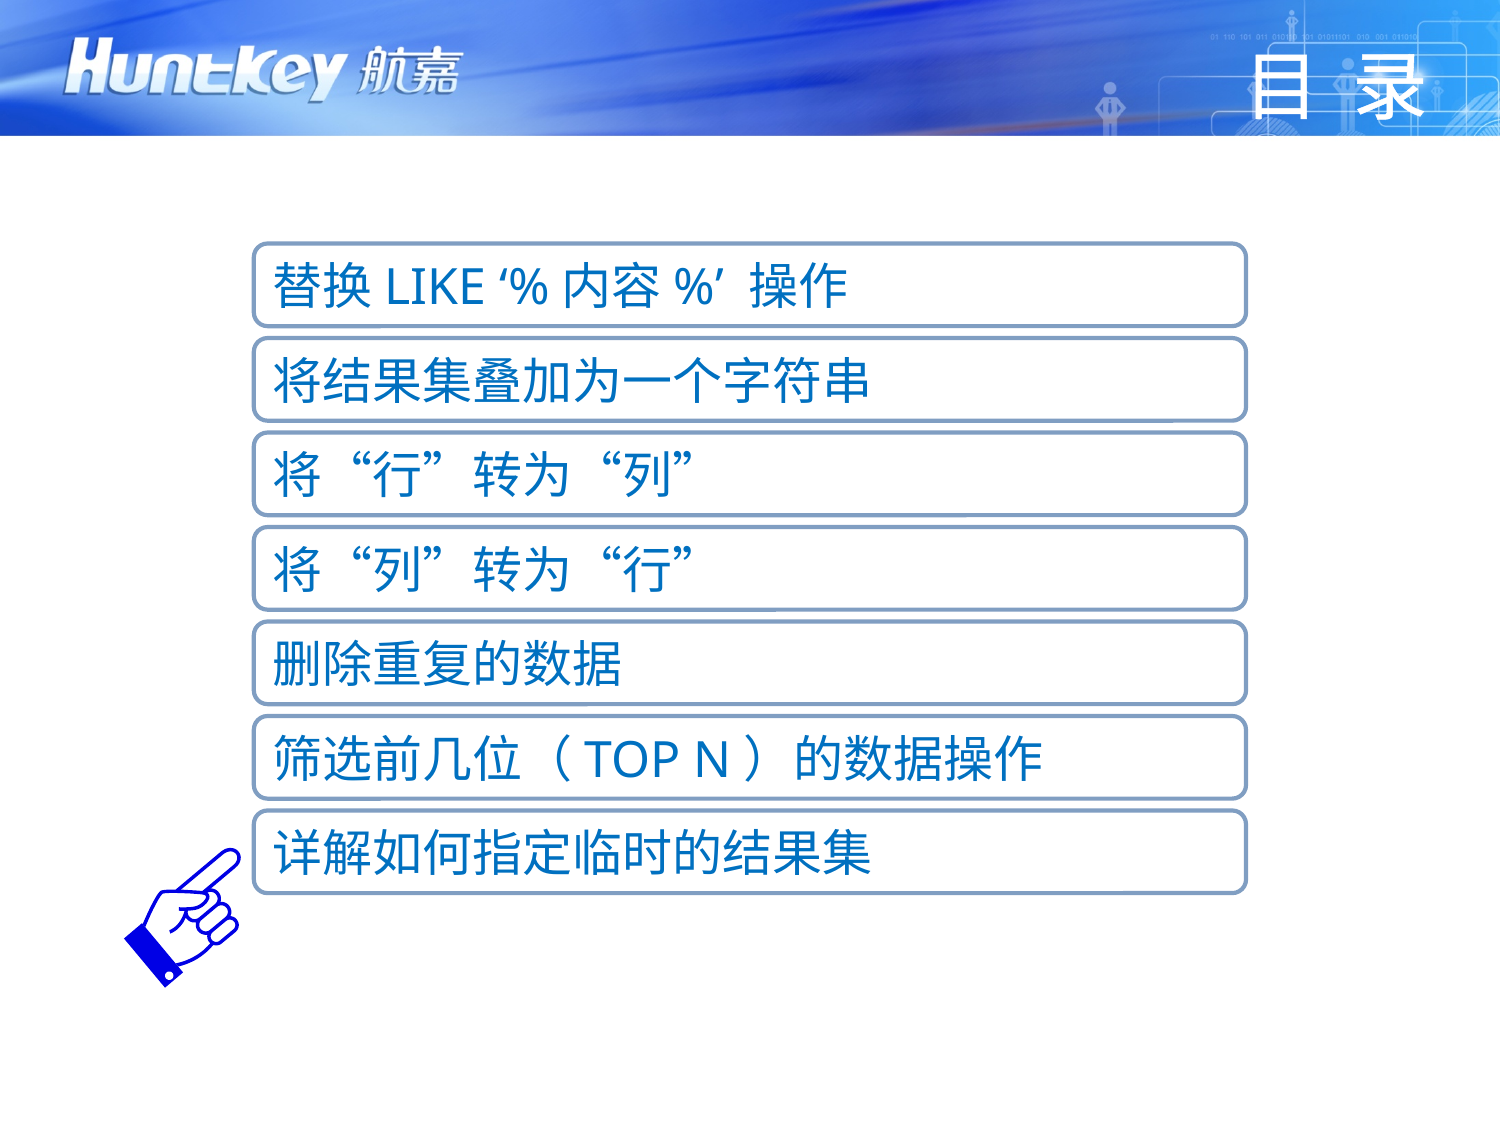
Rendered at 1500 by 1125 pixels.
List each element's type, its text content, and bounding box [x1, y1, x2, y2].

text_box 筛选前几位（TOP N）的数据操作 [251, 713, 1249, 801]
text_box 将“列”转为“行” [251, 524, 1249, 612]
text_box 删除重复的数据 [251, 619, 1249, 707]
picture [0, 0, 1500, 1125]
text_box 将“行”转为“列” [251, 430, 1249, 518]
text_box 替换LIKE ‘%内容%’ 操作 [251, 241, 1249, 329]
text_box 将结果集叠加为一个字符串 [251, 335, 1249, 423]
text_box 详解如何指定临时的结果集 [251, 808, 1249, 896]
text_box 目 录 [1228, 30, 1443, 136]
